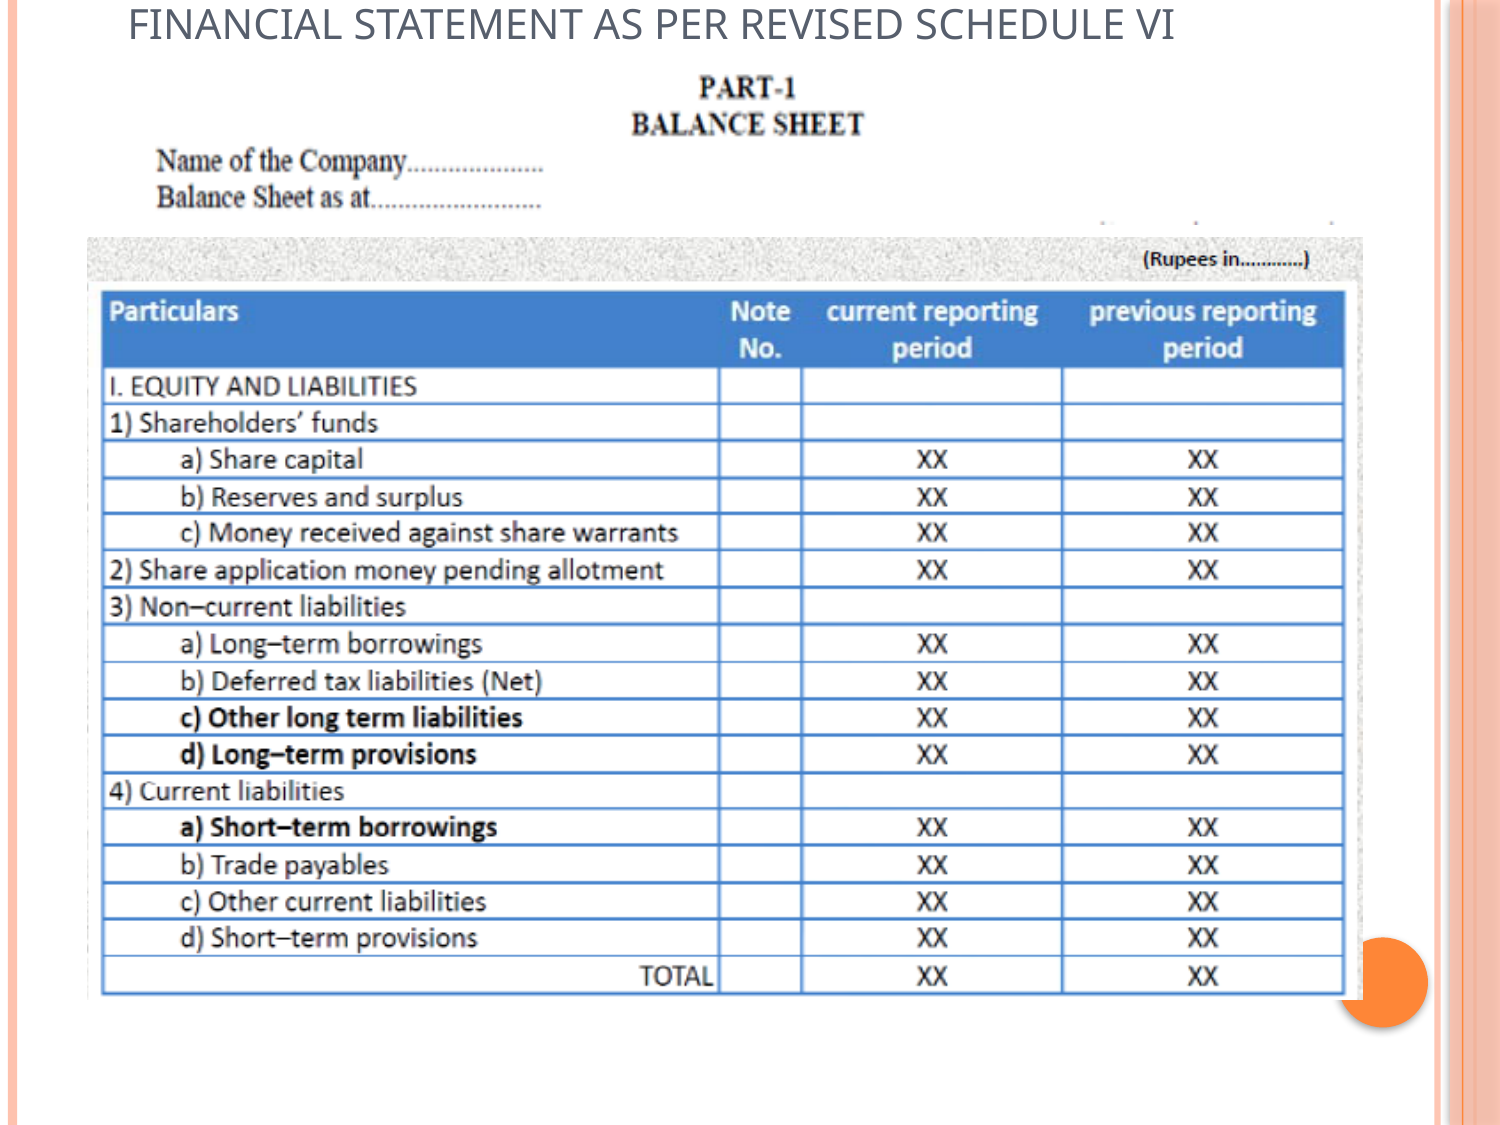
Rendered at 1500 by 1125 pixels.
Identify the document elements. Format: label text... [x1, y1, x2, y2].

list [149, 61, 1363, 226]
title Financial Statement as per Revised Schedule VI [112, 0, 1338, 55]
picture [86, 236, 1363, 1001]
